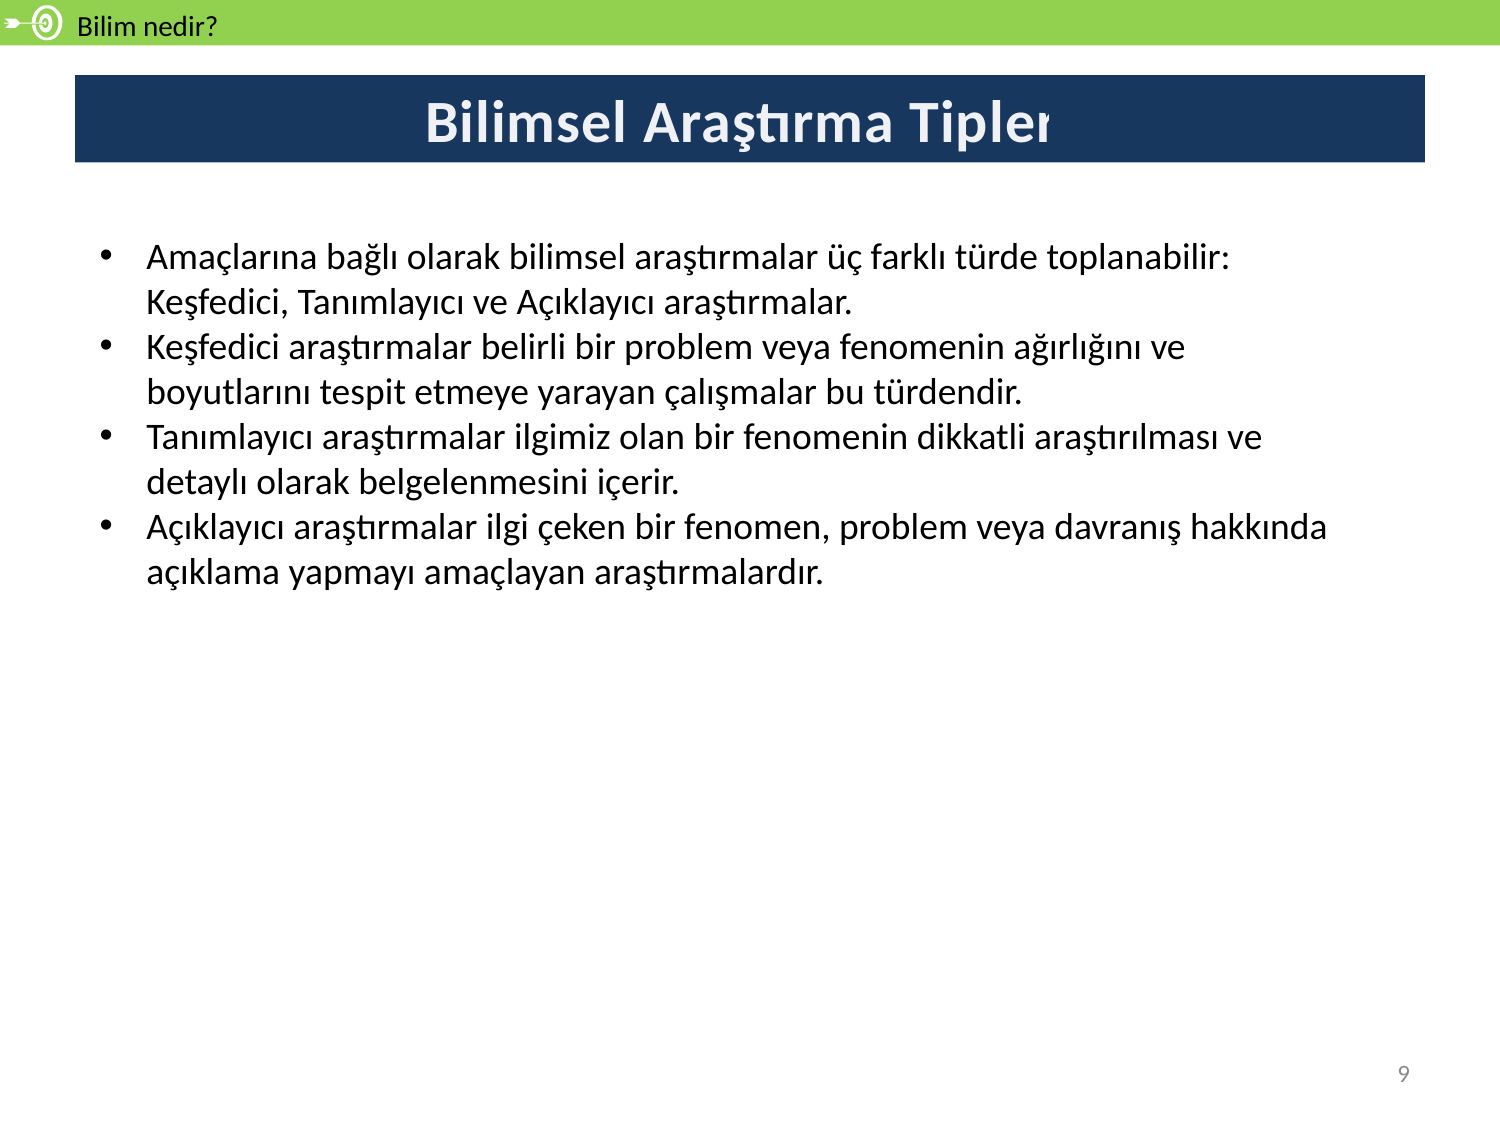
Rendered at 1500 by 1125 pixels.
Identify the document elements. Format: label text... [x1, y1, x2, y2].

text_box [0, 0, 1500, 46]
slide_number 9 [1074, 1042, 1425, 1103]
text_box Amaçlarına bağlı olarak bilimsel araştırmalar üç farklı türde toplanabilir: Keşfedici, Tanımlayıcı ve Açıklayıcı araştırmalar. Keşfedici araştırmalar belirli bir problem veya fenomenin ağırlığını ve boyutlarını tespit etmeye yarayan çalışmalar bu türdendir. Tanımlayıcı araştırmalar ilgimiz olan bir fenomenin dikkatli araştırılması ve detaylı olarak belgelenmesini içerir. Açıklayıcı araştırmalar ilgi çeken bir fenomen, problem veya davranış hakkında açıklama yapmayı amaçlayan araştırmalardır. [84, 224, 1360, 600]
title Bilimsel Araştırma Tipleri [75, 75, 1425, 163]
